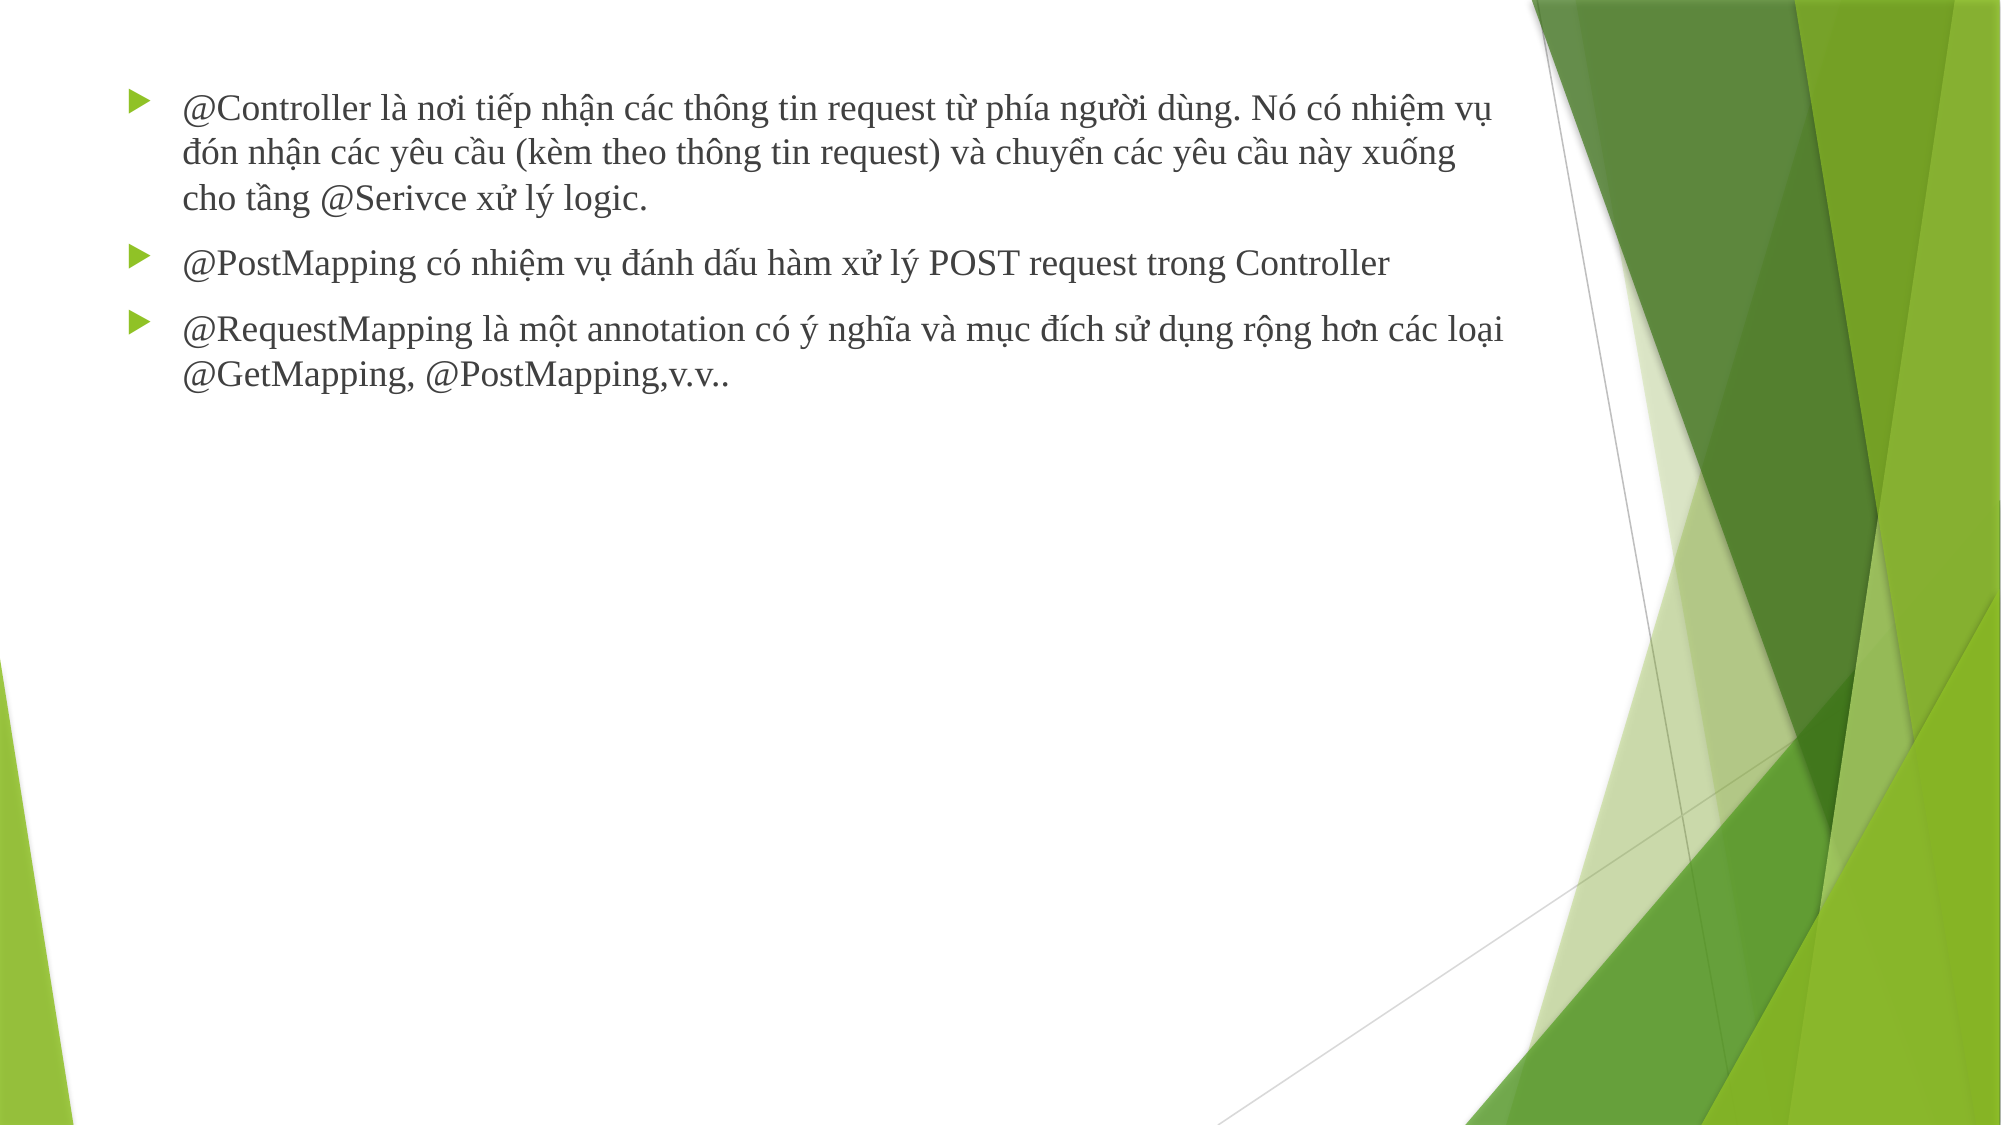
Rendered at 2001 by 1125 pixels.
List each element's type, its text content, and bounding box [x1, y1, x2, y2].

list @Controller là nơi tiếp nhận các thông tin request từ phía người dùng. Nó có nhiệm vụ đón nhận các yêu cầu (kèm theo thông tin request) và chuyển các yêu cầu này xuống cho tầng @Serivce xử lý logic. @PostMapping có nhiệm vụ đánh dấu hàm xử lý POST request trong Controller @RequestMapping là một annotation có ý nghĩa và mục đích sử dụng rộng hơn các loại @GetMapping, @PostMapping,v.v.. [111, 75, 1522, 992]
